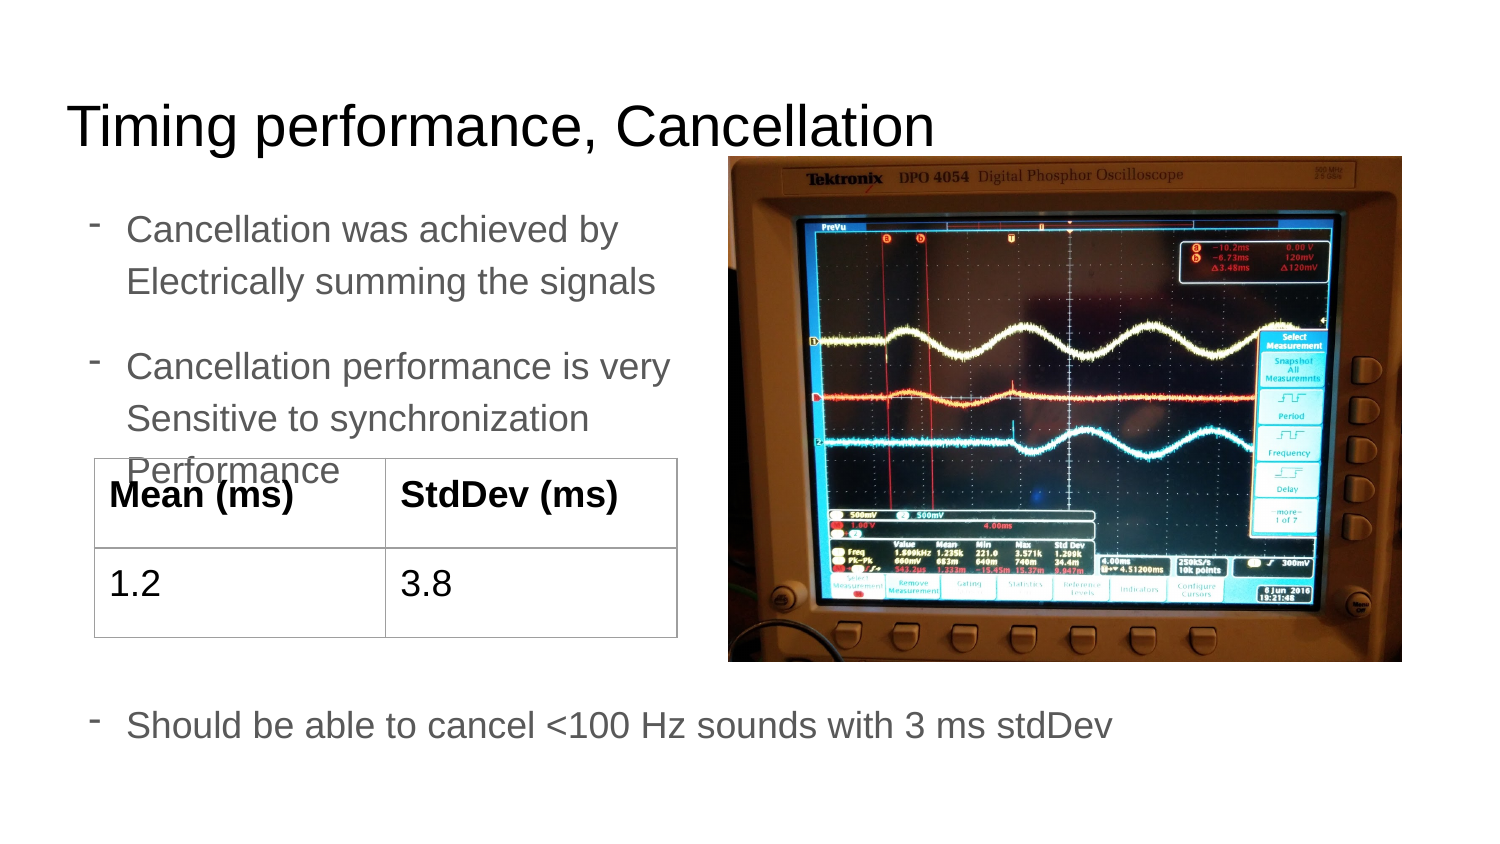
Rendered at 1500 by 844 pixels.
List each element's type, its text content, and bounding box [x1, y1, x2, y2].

list Cancellation was achieved by Electrically summing the signals Cancellation performance is very Sensitive to synchronization Performance Should be able to cancel <100 Hz sounds with 3 ms stdDev [35, 183, 1434, 745]
picture [728, 156, 1403, 662]
title Timing performance, Cancellation [51, 72, 1449, 167]
table_cell 1.2 [95, 549, 385, 637]
table_header Mean (ms) [95, 459, 385, 547]
table_cell 3.8 [386, 549, 676, 637]
table_header StdDev (ms) [386, 459, 676, 547]
